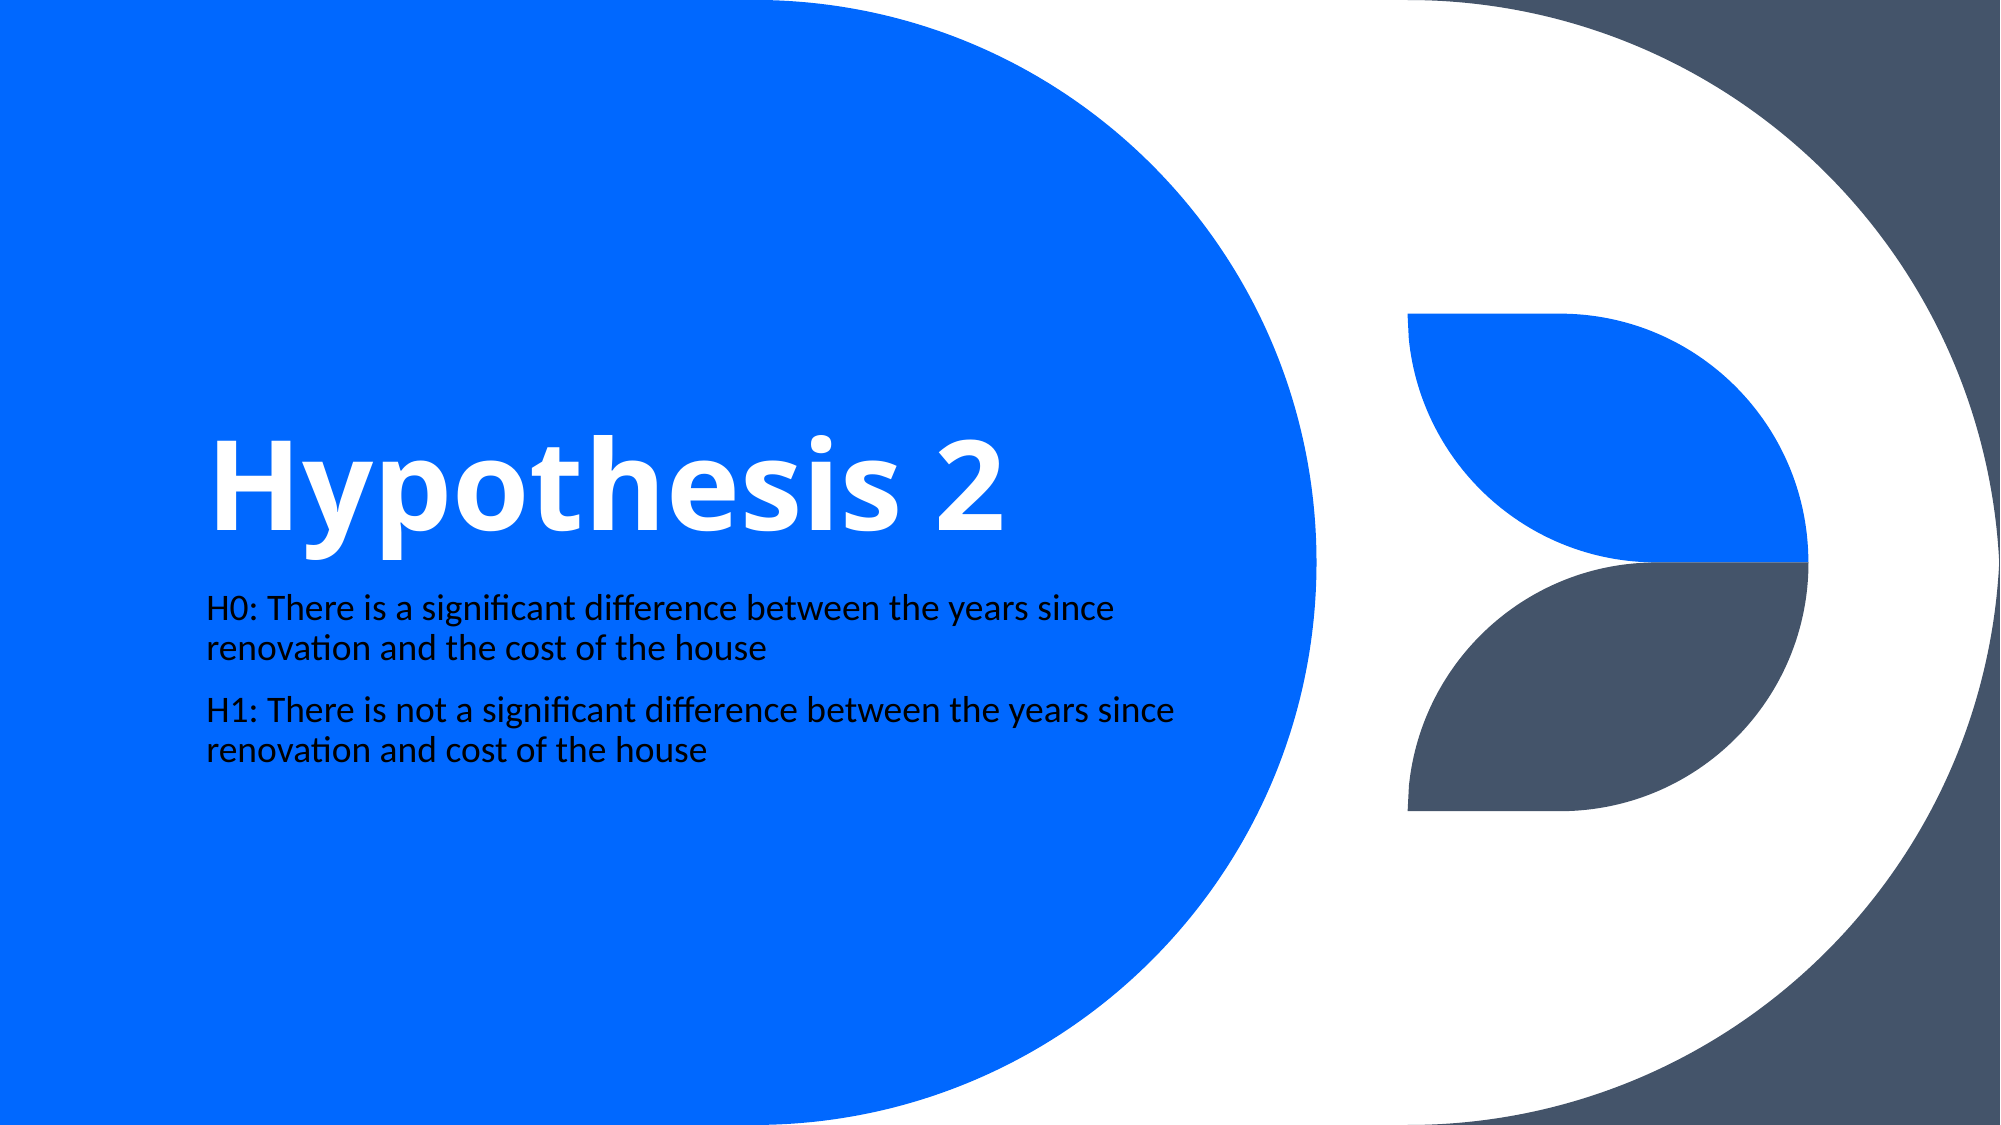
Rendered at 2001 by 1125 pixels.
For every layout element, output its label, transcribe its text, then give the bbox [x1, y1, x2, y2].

subtitle H0: There is a significant difference between the years since renovation and the cost of the house H1: There is not a significant difference between the years since renovation and cost of the house [191, 580, 1217, 812]
title Hypothesis 2 [191, 173, 1217, 566]
